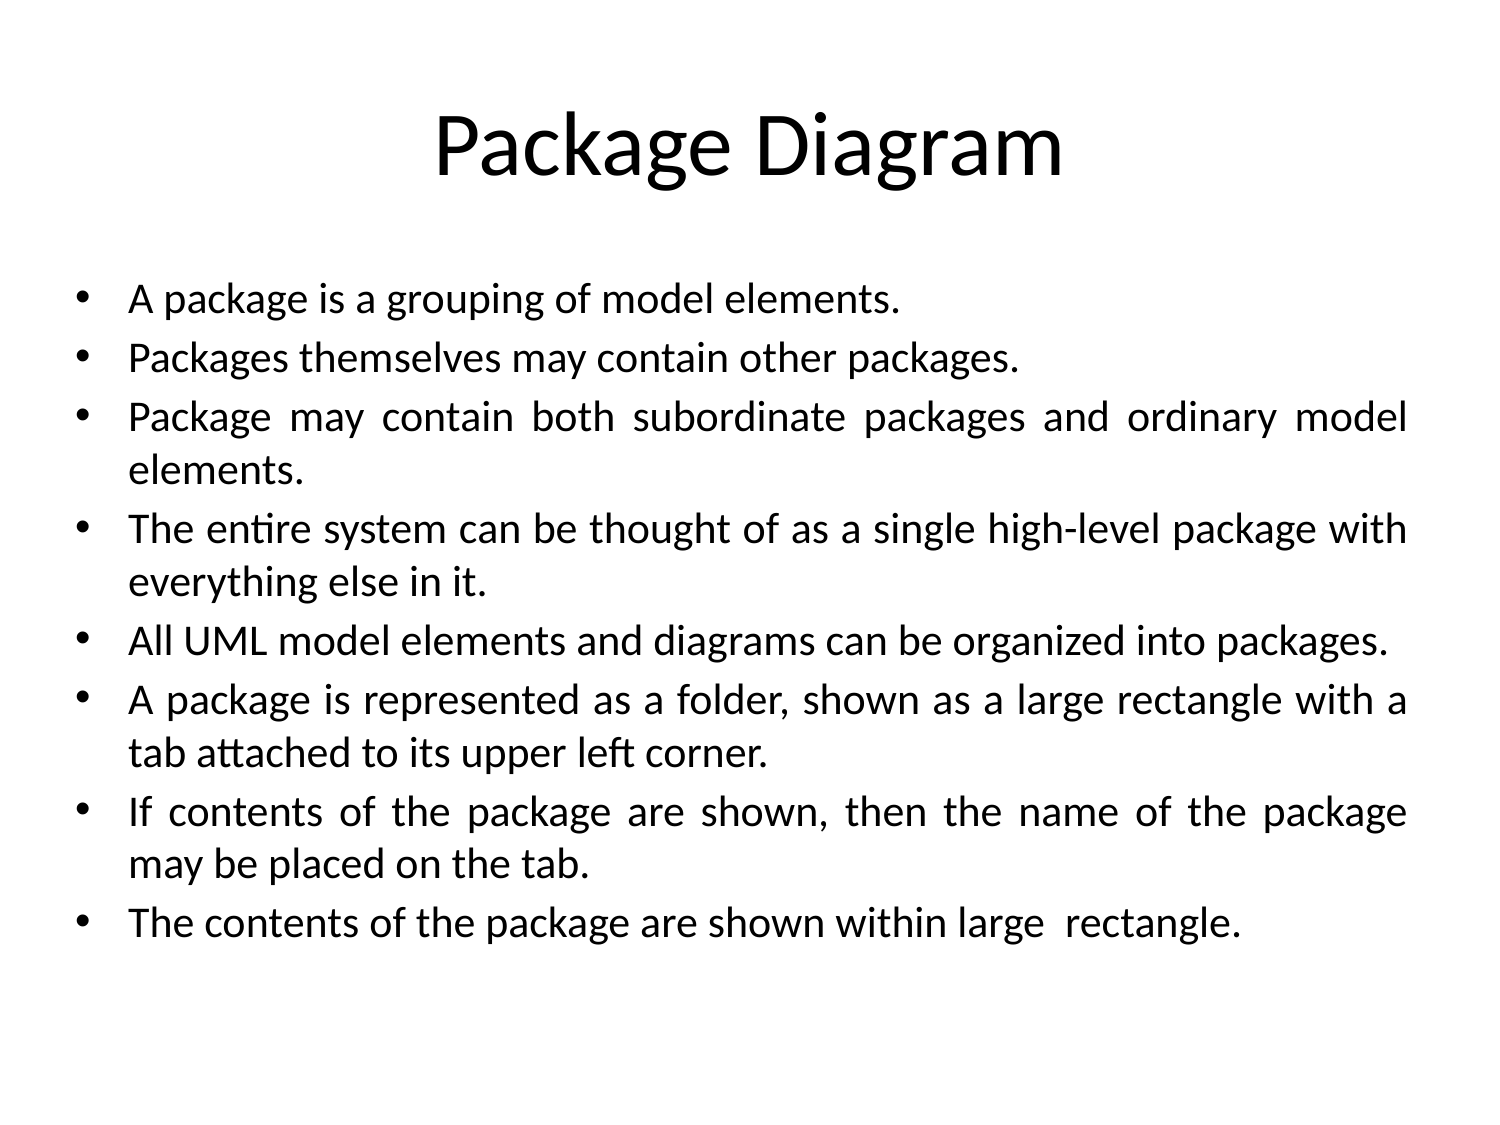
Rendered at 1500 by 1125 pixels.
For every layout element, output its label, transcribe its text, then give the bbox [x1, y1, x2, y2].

list A package is a grouping of model elements. Packages themselves may contain other packages. Package may contain both subordinate packages and ordinary model elements. The entire system can be thought of as a single high-level package with everything else in it. All UML model elements and diagrams can be organized into packages. A package is represented as a folder, shown as a large rectangle with a tab attached to its upper left corner. If contents of the package are shown, then the name of the package may be placed on the tab. The contents of the package are shown within large rectangle. [75, 262, 1425, 1005]
title Package Diagram [75, 45, 1425, 233]
